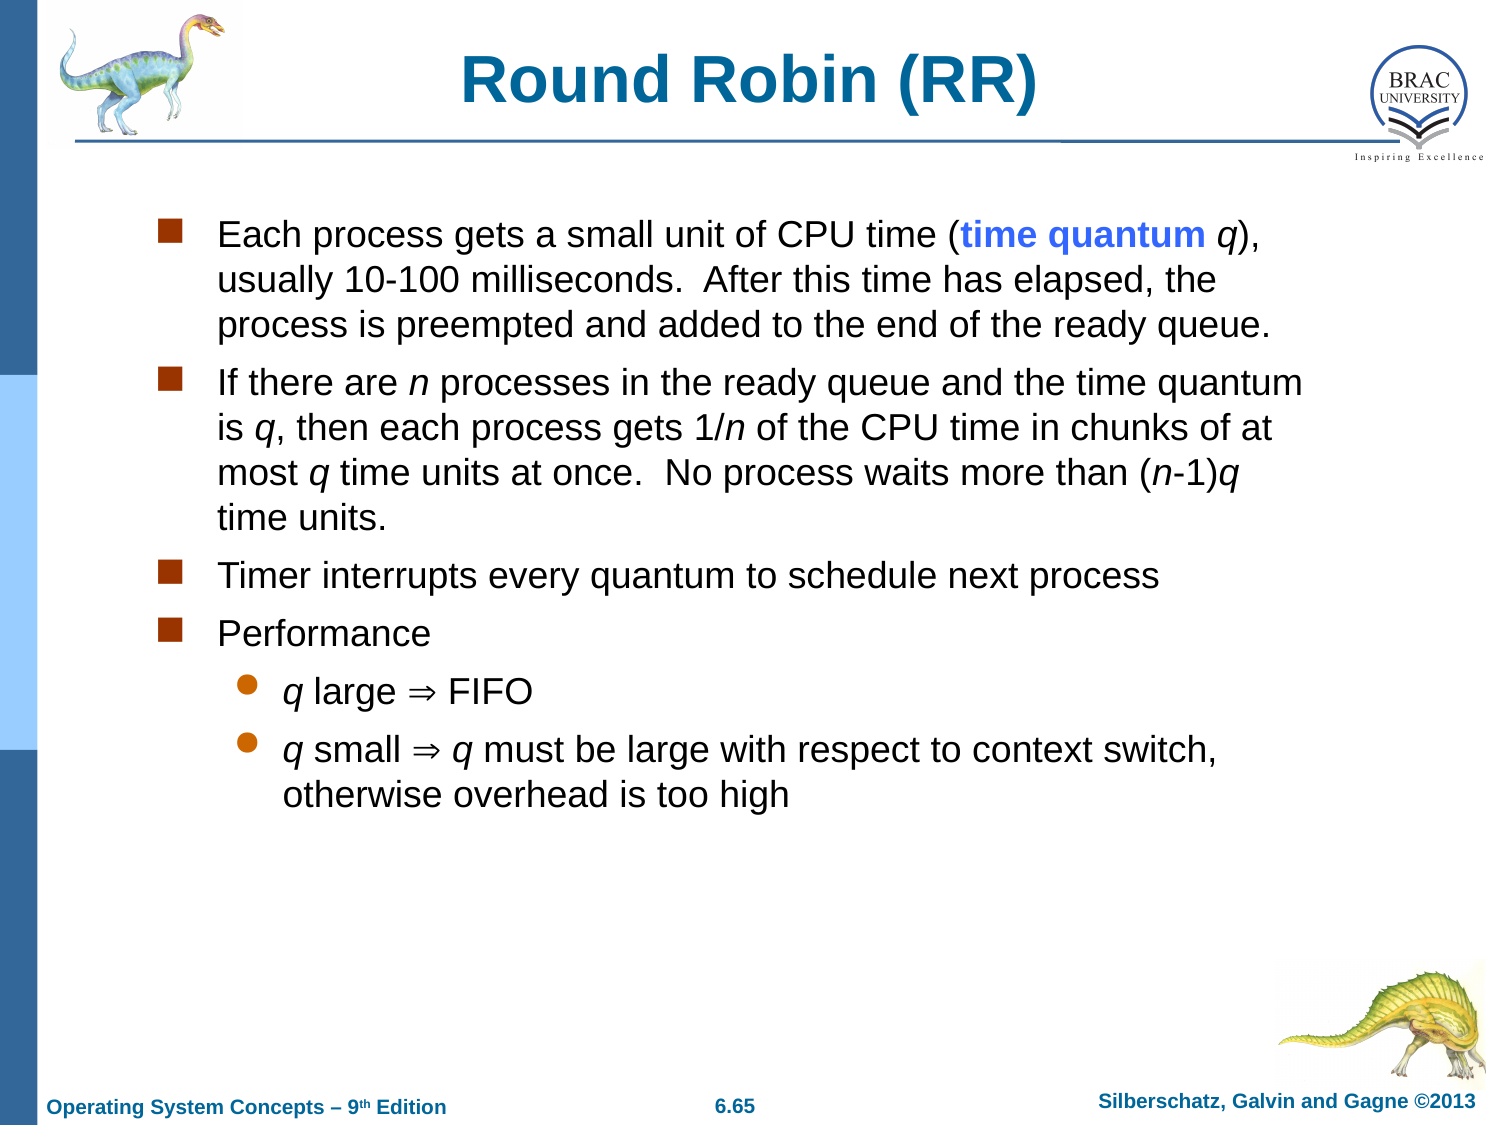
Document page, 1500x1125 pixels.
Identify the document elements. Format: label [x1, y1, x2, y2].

picture [1275, 959, 1486, 1090]
list [145, 202, 1319, 938]
picture [1355, 45, 1483, 162]
picture [46, 0, 243, 149]
title [75, 28, 1425, 124]
